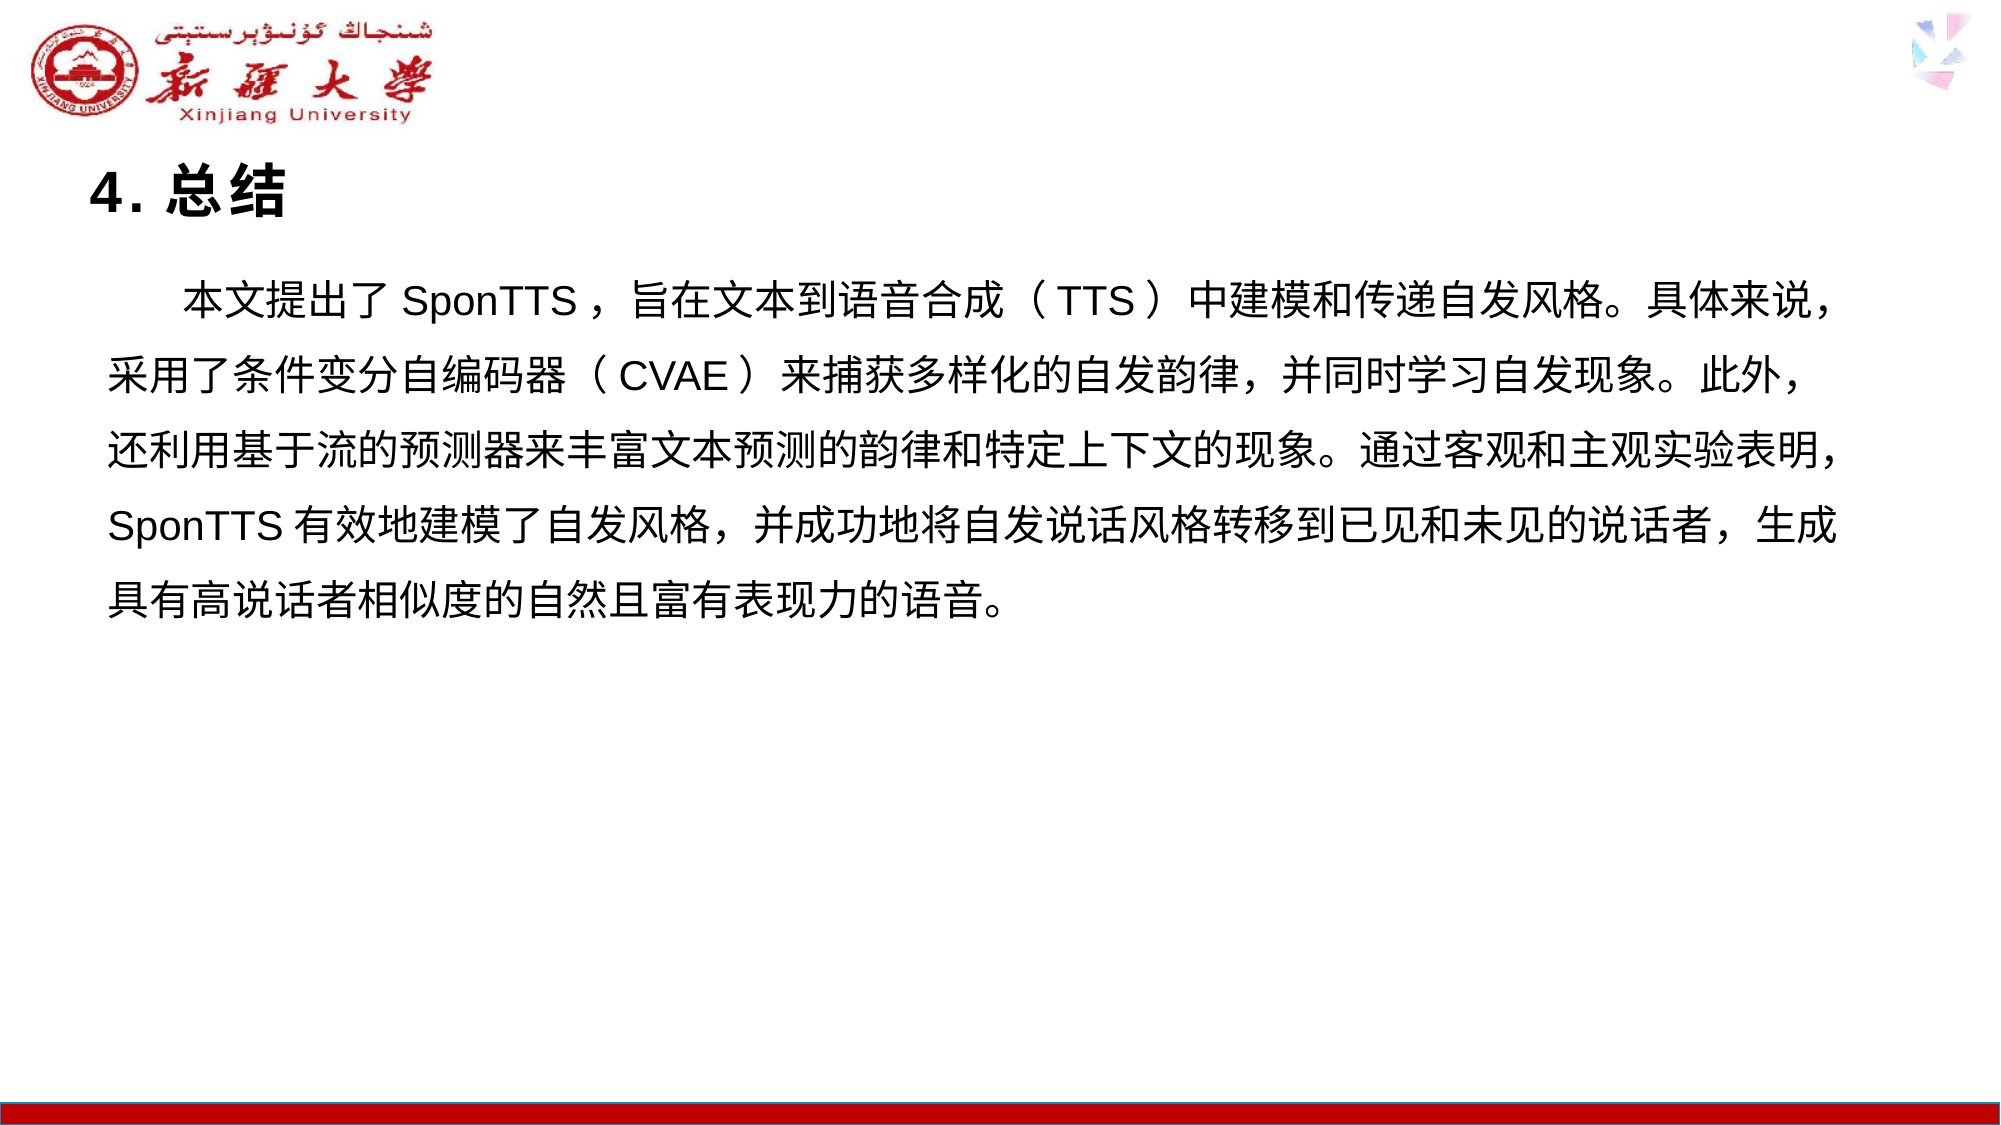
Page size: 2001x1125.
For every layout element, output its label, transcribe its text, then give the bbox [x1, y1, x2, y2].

text_box 本文提出了SponTTS，旨在文本到语音合成（TTS）中建模和传递自发风格。具体来说，采用了条件变分自编码器（CVAE）来捕获多样化的自发韵律，并同时学习自发现象。此外，还利用基于流的预测器来丰富文本预测的韵律和特定上下文的现象。通过客观和主观实验表明，SponTTS有效地建模了自发风格，并成功地将自发说话风格转移到已见和未见的说话者，生成具有高说话者相似度的自然且富有表现力的语音。 [92, 241, 1863, 660]
text_box 4.总结 [74, 130, 1875, 247]
text_box [0, 1102, 2000, 1125]
picture [0, 0, 482, 143]
picture [1881, 0, 2000, 101]
